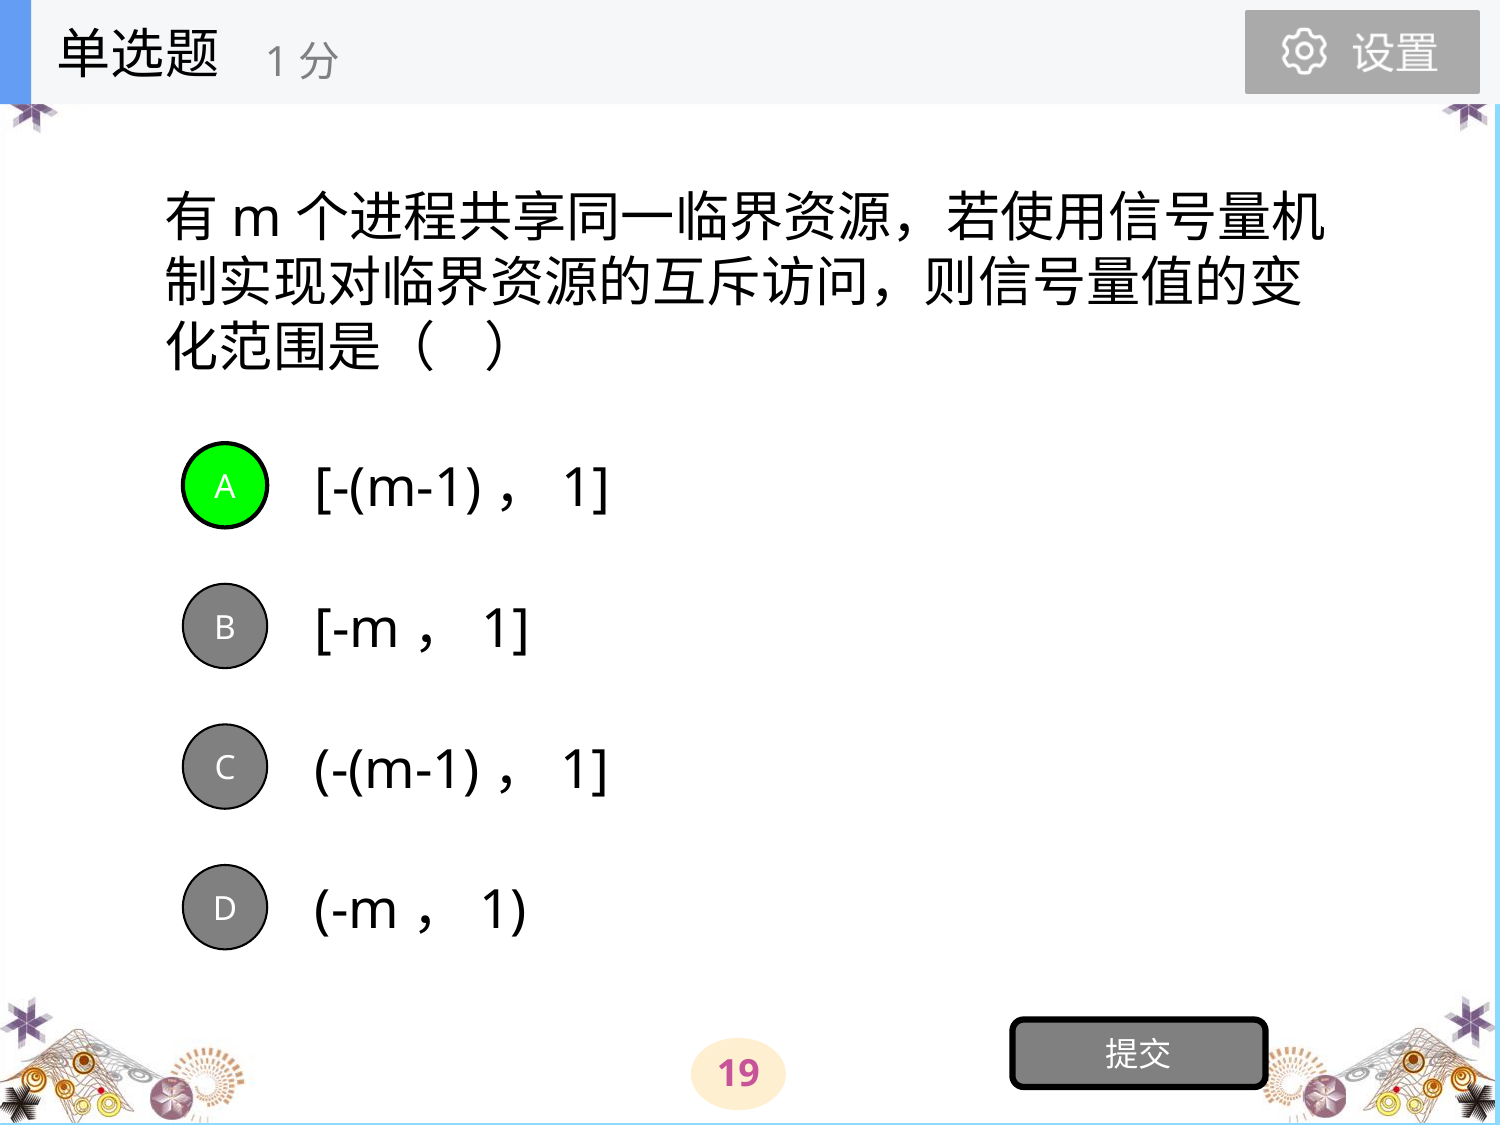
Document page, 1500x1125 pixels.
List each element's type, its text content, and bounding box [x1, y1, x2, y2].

text_box [-(m-1)，1] [299, 432, 1350, 538]
text_box [-m，1] [299, 573, 1350, 679]
text_box C [182, 724, 268, 809]
text_box A [182, 443, 268, 528]
text_box 提交 [1012, 1019, 1266, 1088]
text_box (-m，1) [299, 854, 1350, 960]
text_box B [182, 583, 268, 669]
text_box (-(m-1)，1] [299, 713, 1350, 820]
picture [1245, 10, 1480, 94]
text_box 有m个进程共享同一临界资源，若使用信号量机制实现对临界资源的互斥访问，则信号量值的变化范围是（ ） [149, 113, 1350, 456]
text_box D [182, 864, 268, 950]
picture [0, 105, 1495, 1123]
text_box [0, 0, 1500, 105]
